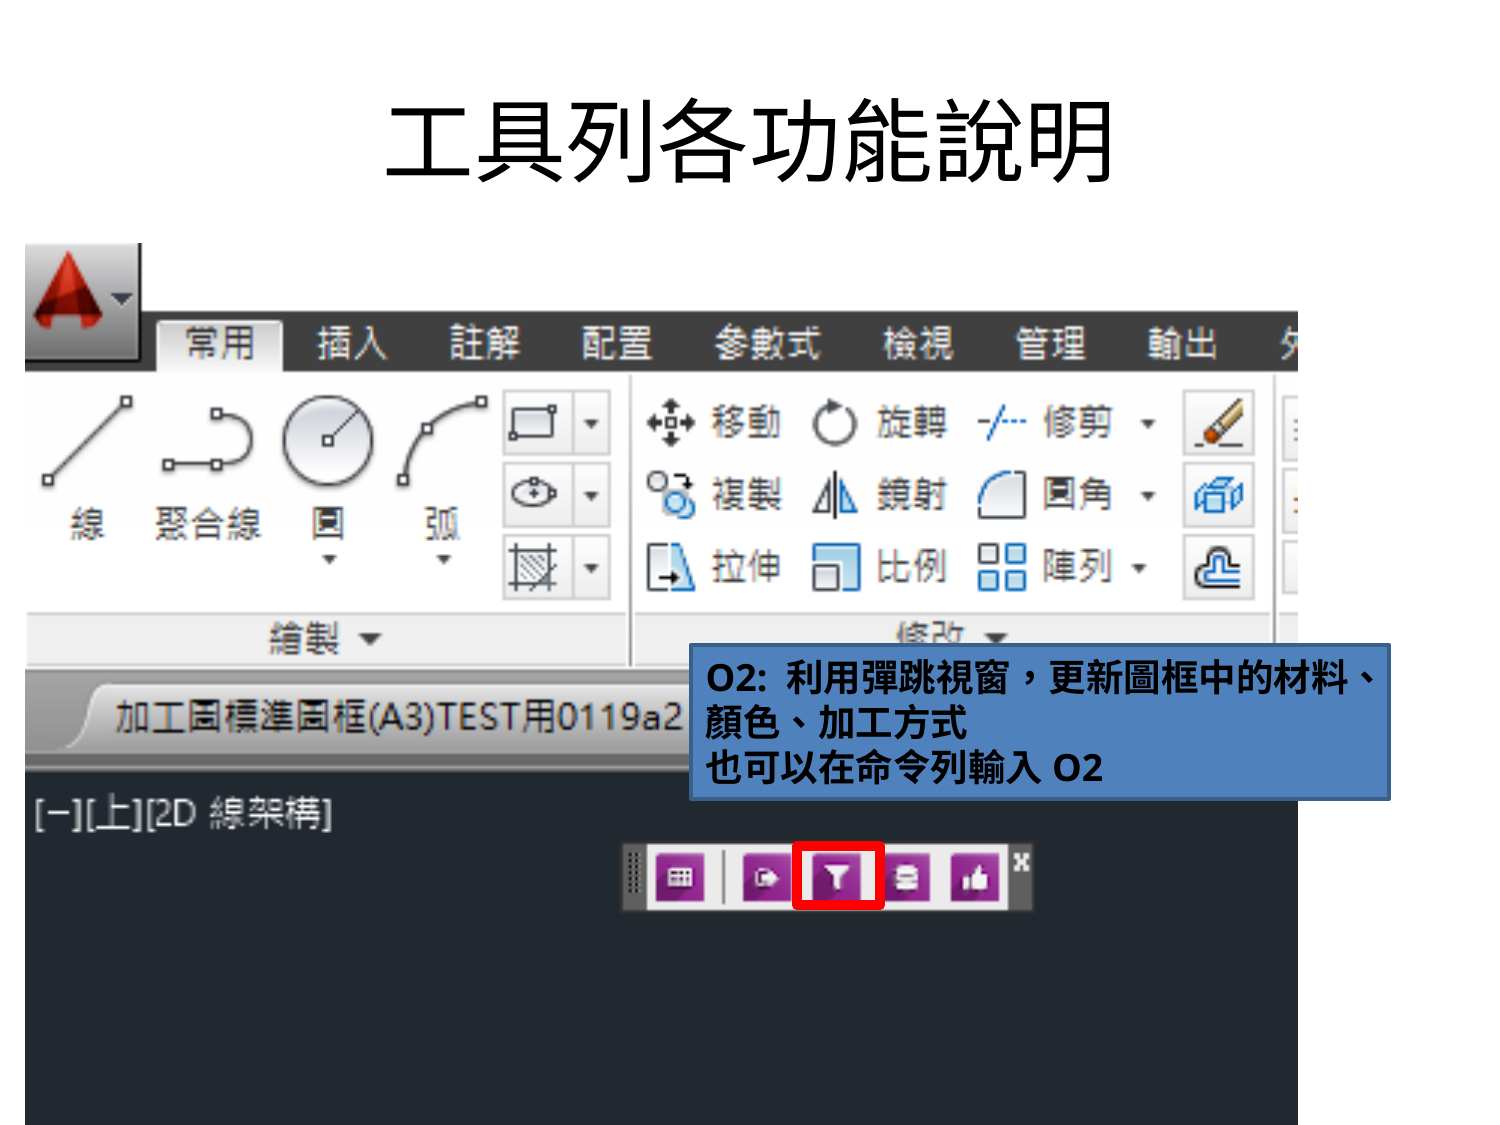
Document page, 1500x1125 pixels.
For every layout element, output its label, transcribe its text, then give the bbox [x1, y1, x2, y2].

picture [24, 243, 1298, 1125]
text_box O2: 利用彈跳視窗，更新圖框中的材料、顏色、加工方式 也可以在命令列輸入O2 [1302, 643, 1391, 801]
title 工具列各功能說明 [75, 45, 1425, 233]
